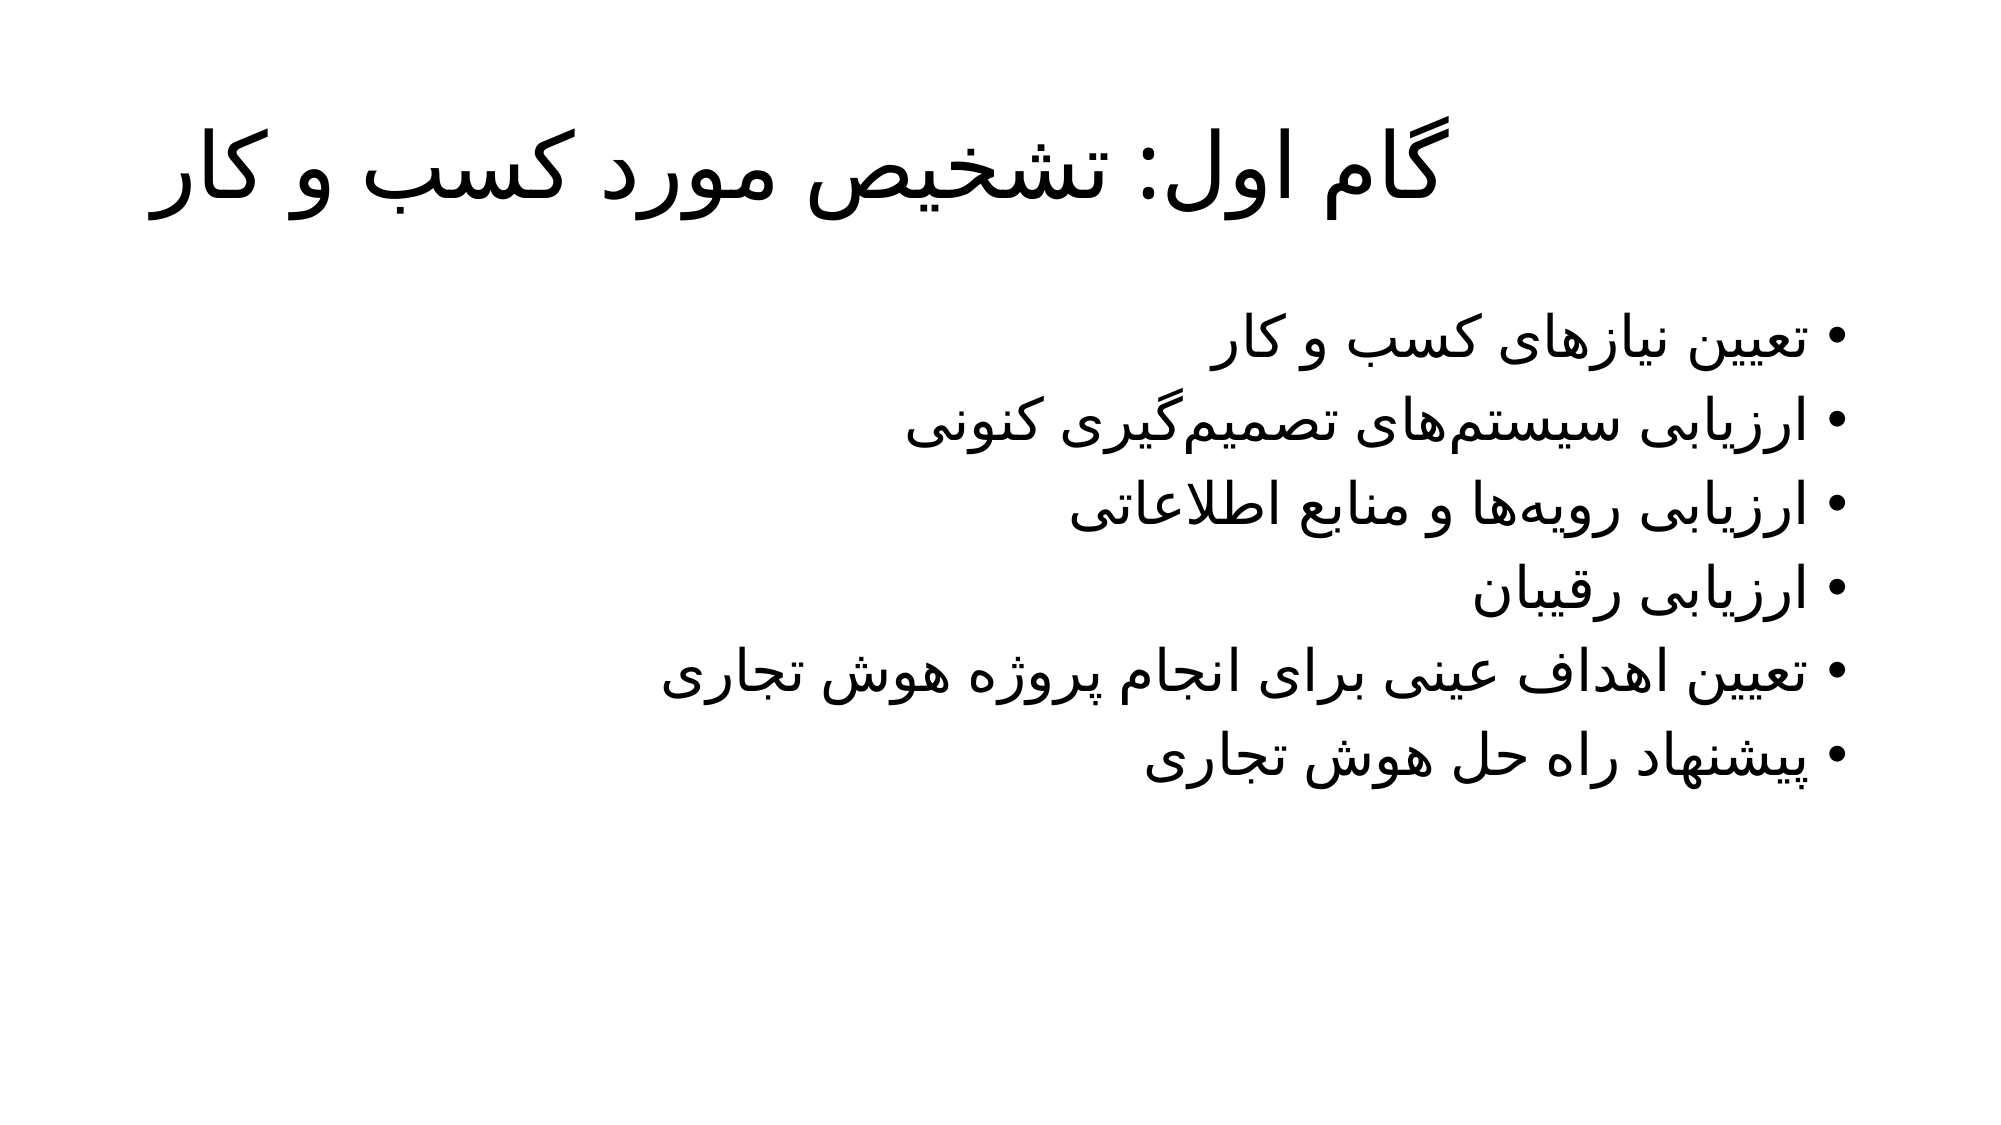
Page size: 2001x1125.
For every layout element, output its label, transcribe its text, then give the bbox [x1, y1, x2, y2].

title گام اول: تشخیص مورد کسب و کار [137, 59, 1863, 278]
list تعیین نیازهای کسب و کار ارزیابی سیستم‌های تصمیم‌گیری کنونی ارزیابی رویه‌ها و منابع اطلاعاتی ارزیابی رقیبان تعیین اهداف عینی برای انجام پروژه هوش تجاری پیشنهاد راه حل هوش تجاری [137, 299, 1863, 1014]
